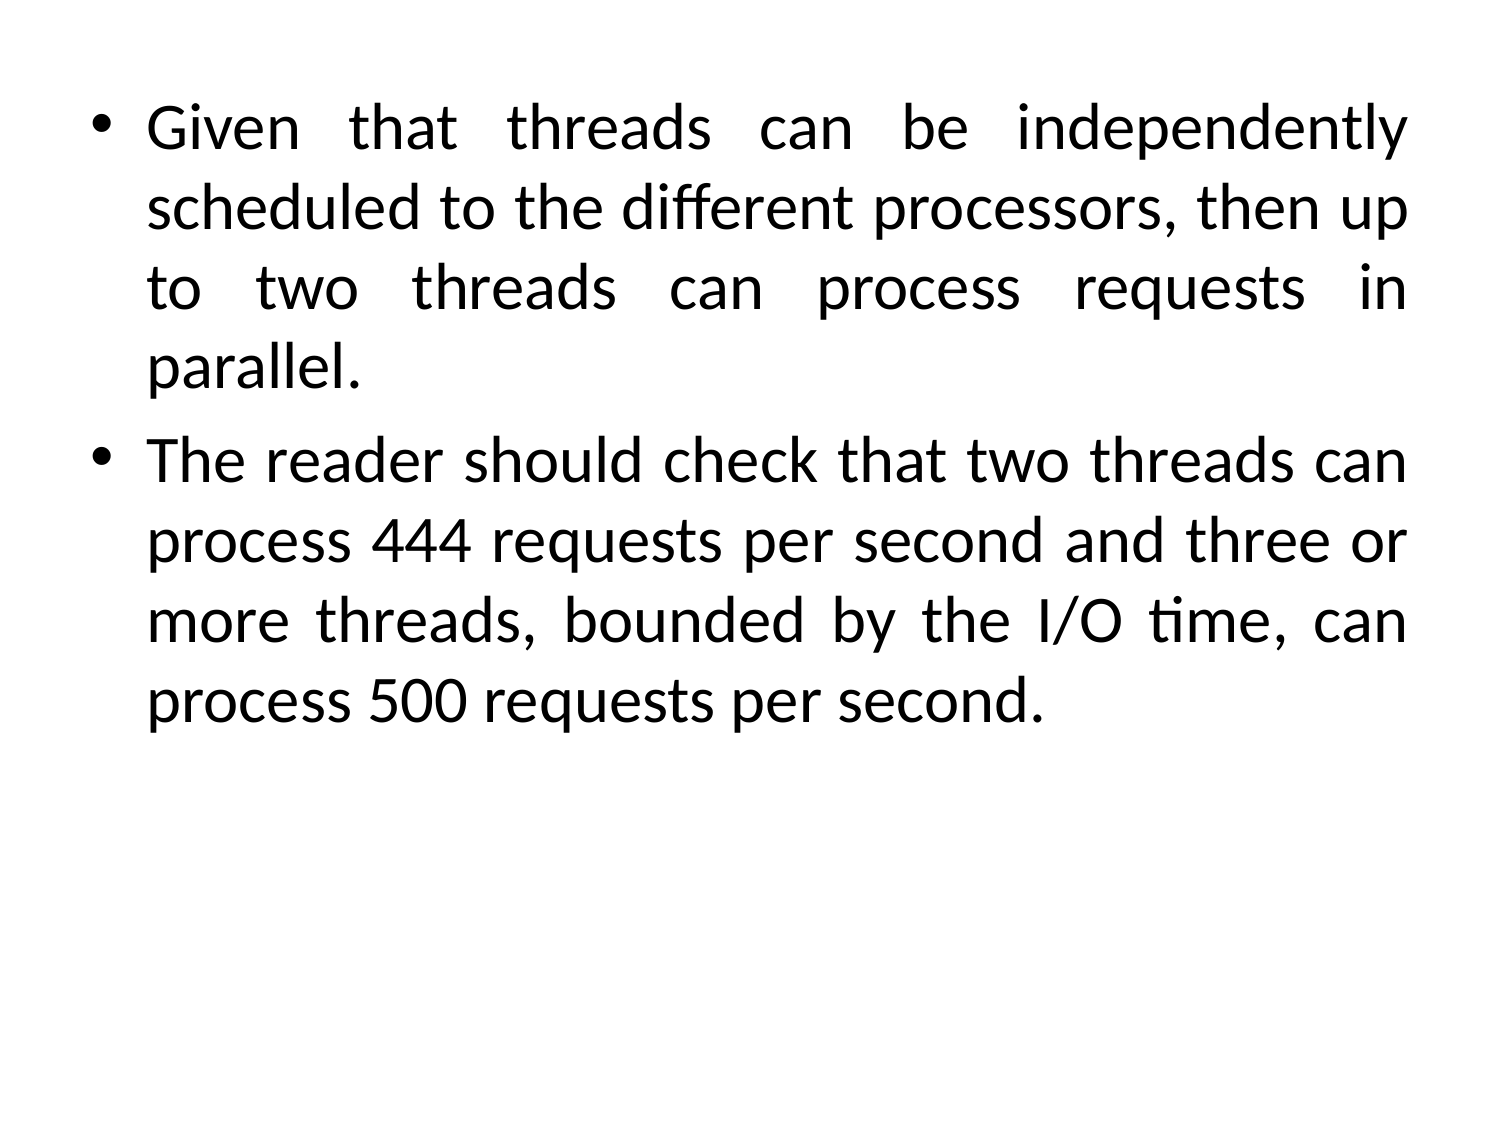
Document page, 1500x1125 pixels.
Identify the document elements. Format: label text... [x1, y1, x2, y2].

list Given that threads can be independently scheduled to the different processors, then up to two threads can process requests in parallel. The reader should check that two threads can process 444 requests per second and three or more threads, bounded by the I/O time, can process 500 requests per second. [75, 75, 1425, 1005]
